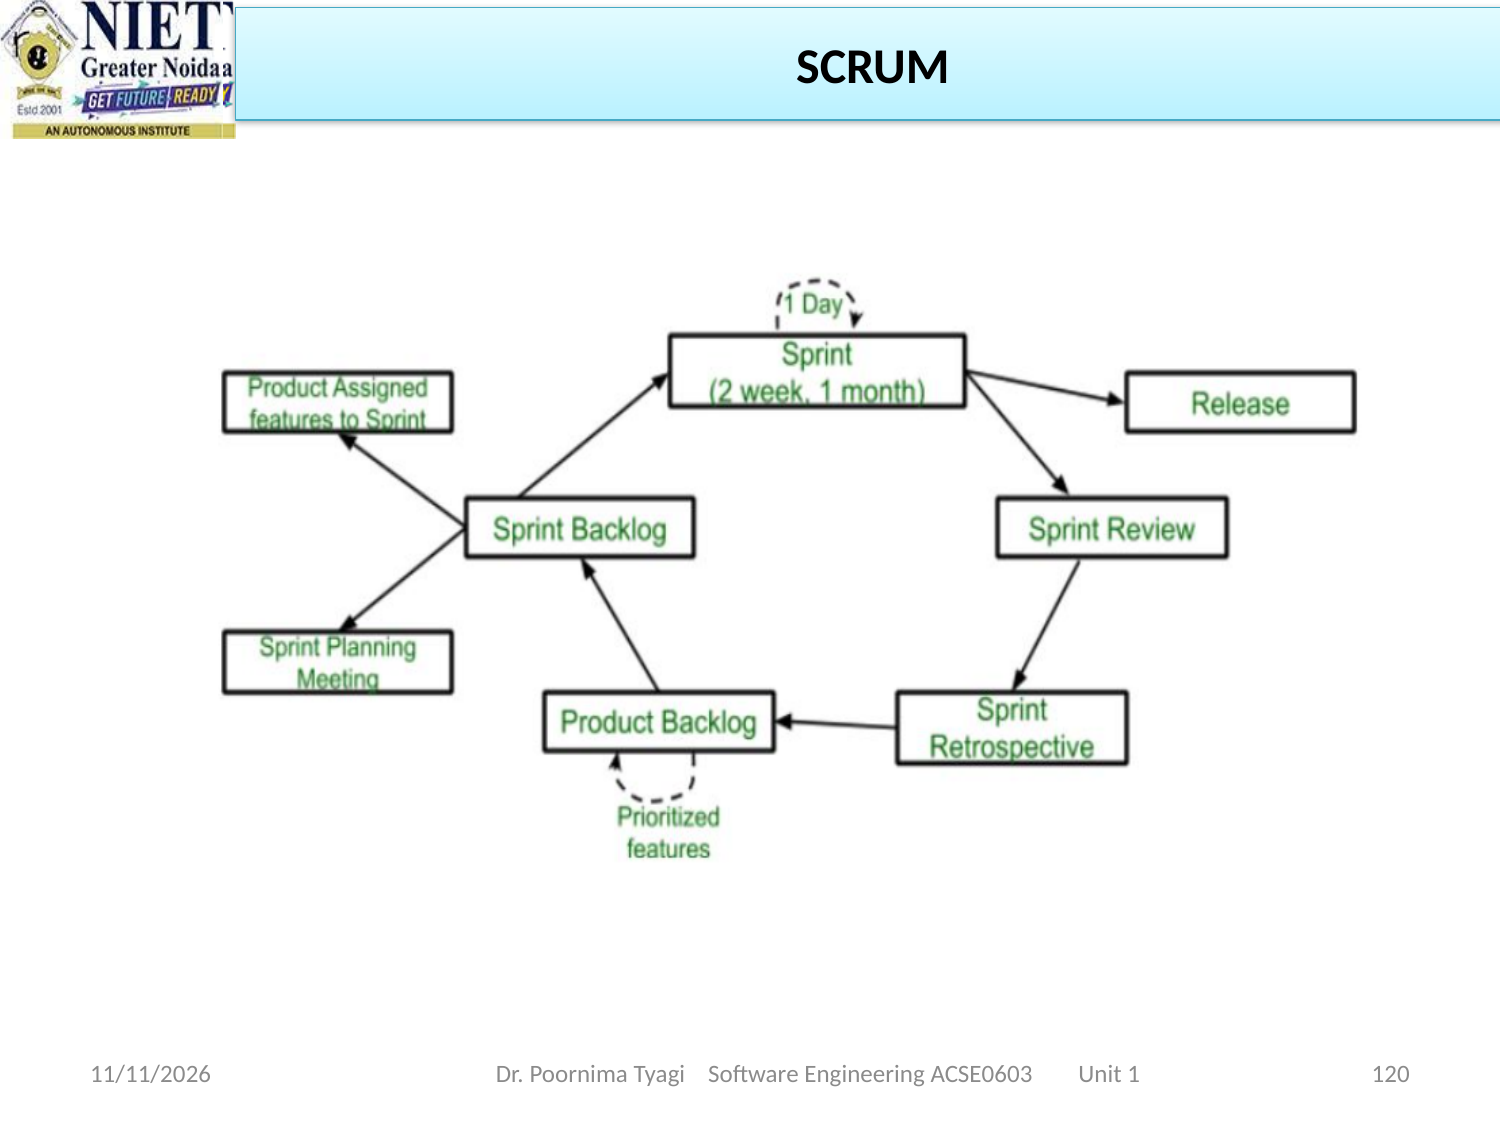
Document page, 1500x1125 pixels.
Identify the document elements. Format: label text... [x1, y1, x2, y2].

picture [0, 0, 238, 140]
slide_number 120 [1074, 1042, 1425, 1103]
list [159, 219, 1426, 953]
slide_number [75, 1042, 362, 1103]
footer Dr. Poornima Tyagi Software Engineering ACSE0603 Unit 1 [362, 1042, 1074, 1103]
text_box SCRUM [241, 7, 1500, 121]
